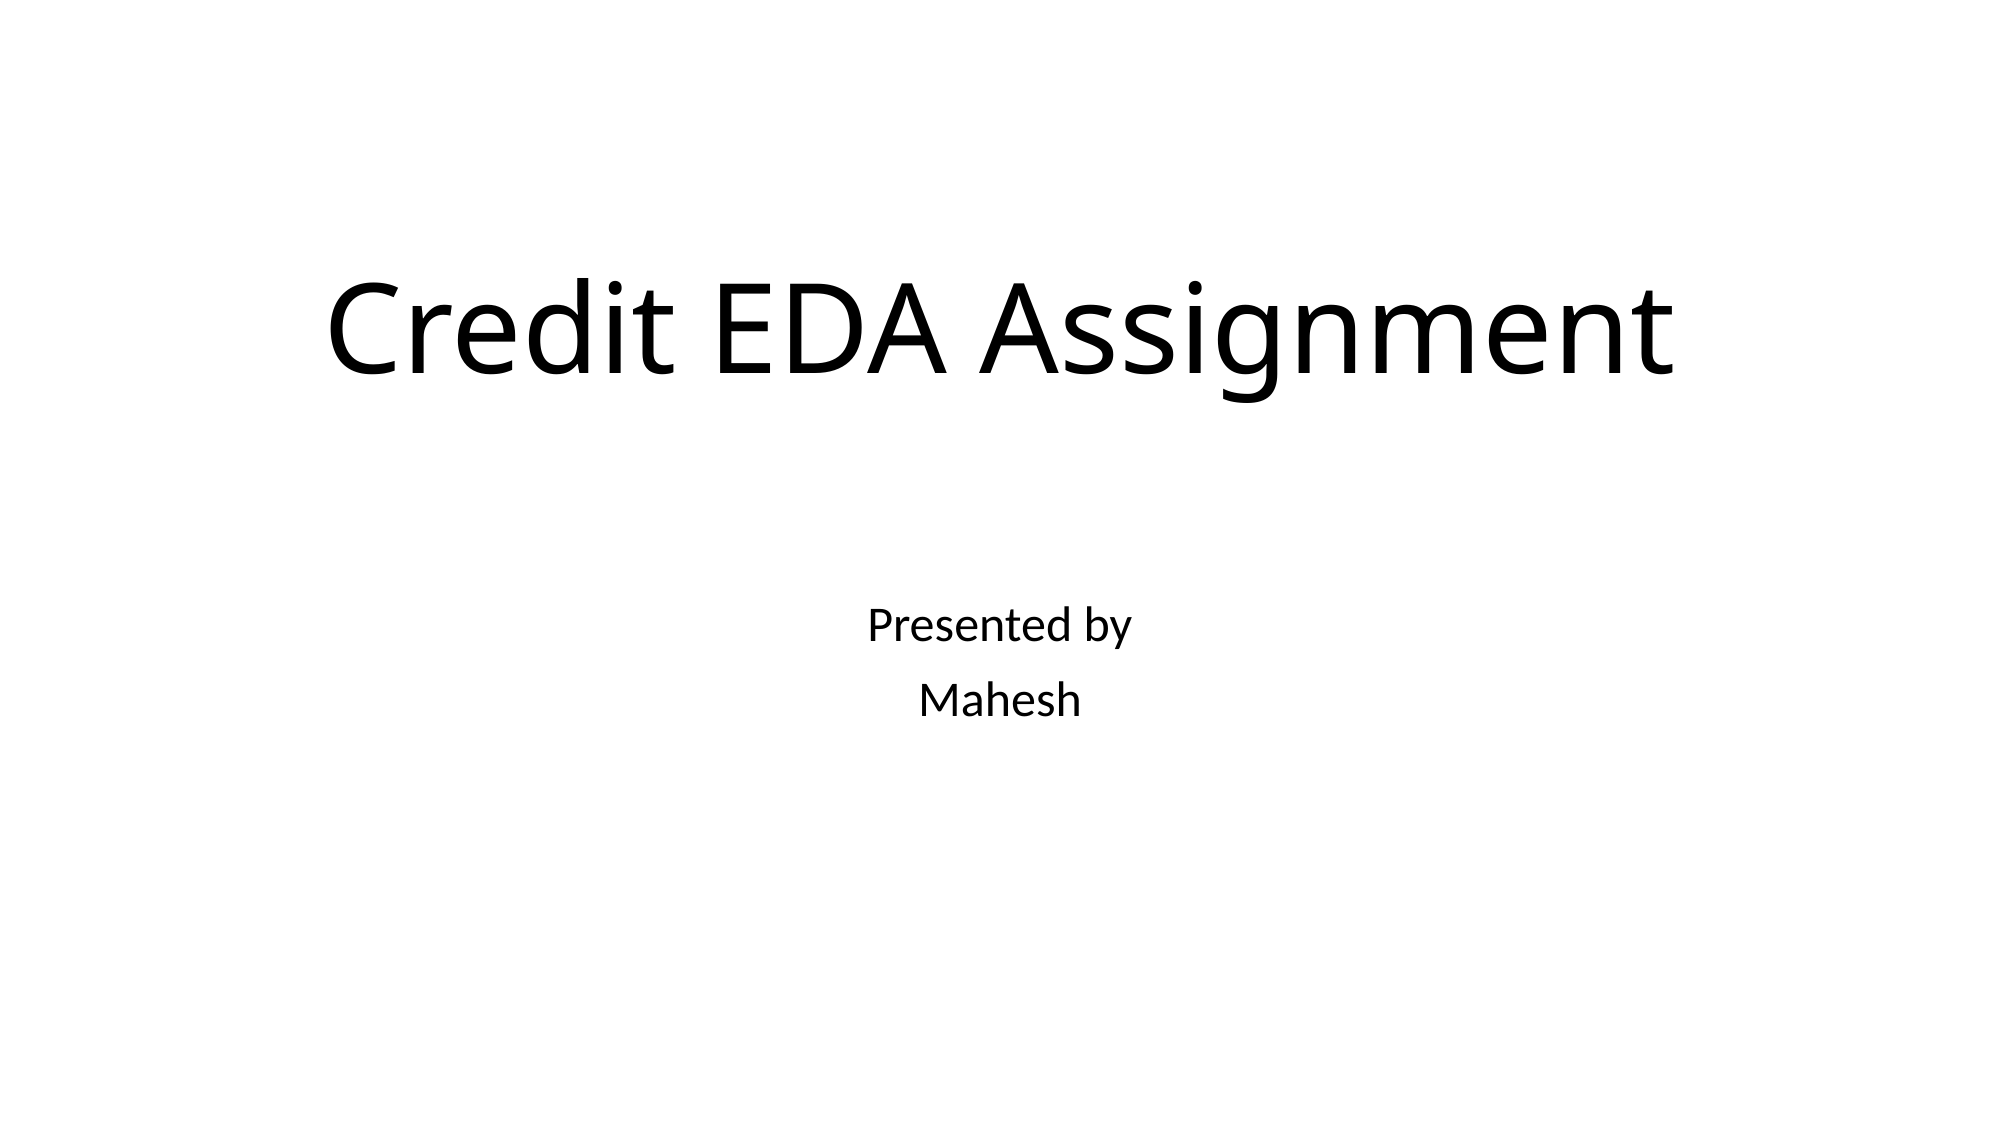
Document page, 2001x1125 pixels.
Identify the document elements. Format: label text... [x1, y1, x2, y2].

subtitle Presented by Mahesh [249, 590, 1750, 863]
title Credit EDA Assignment [249, 184, 1750, 408]
